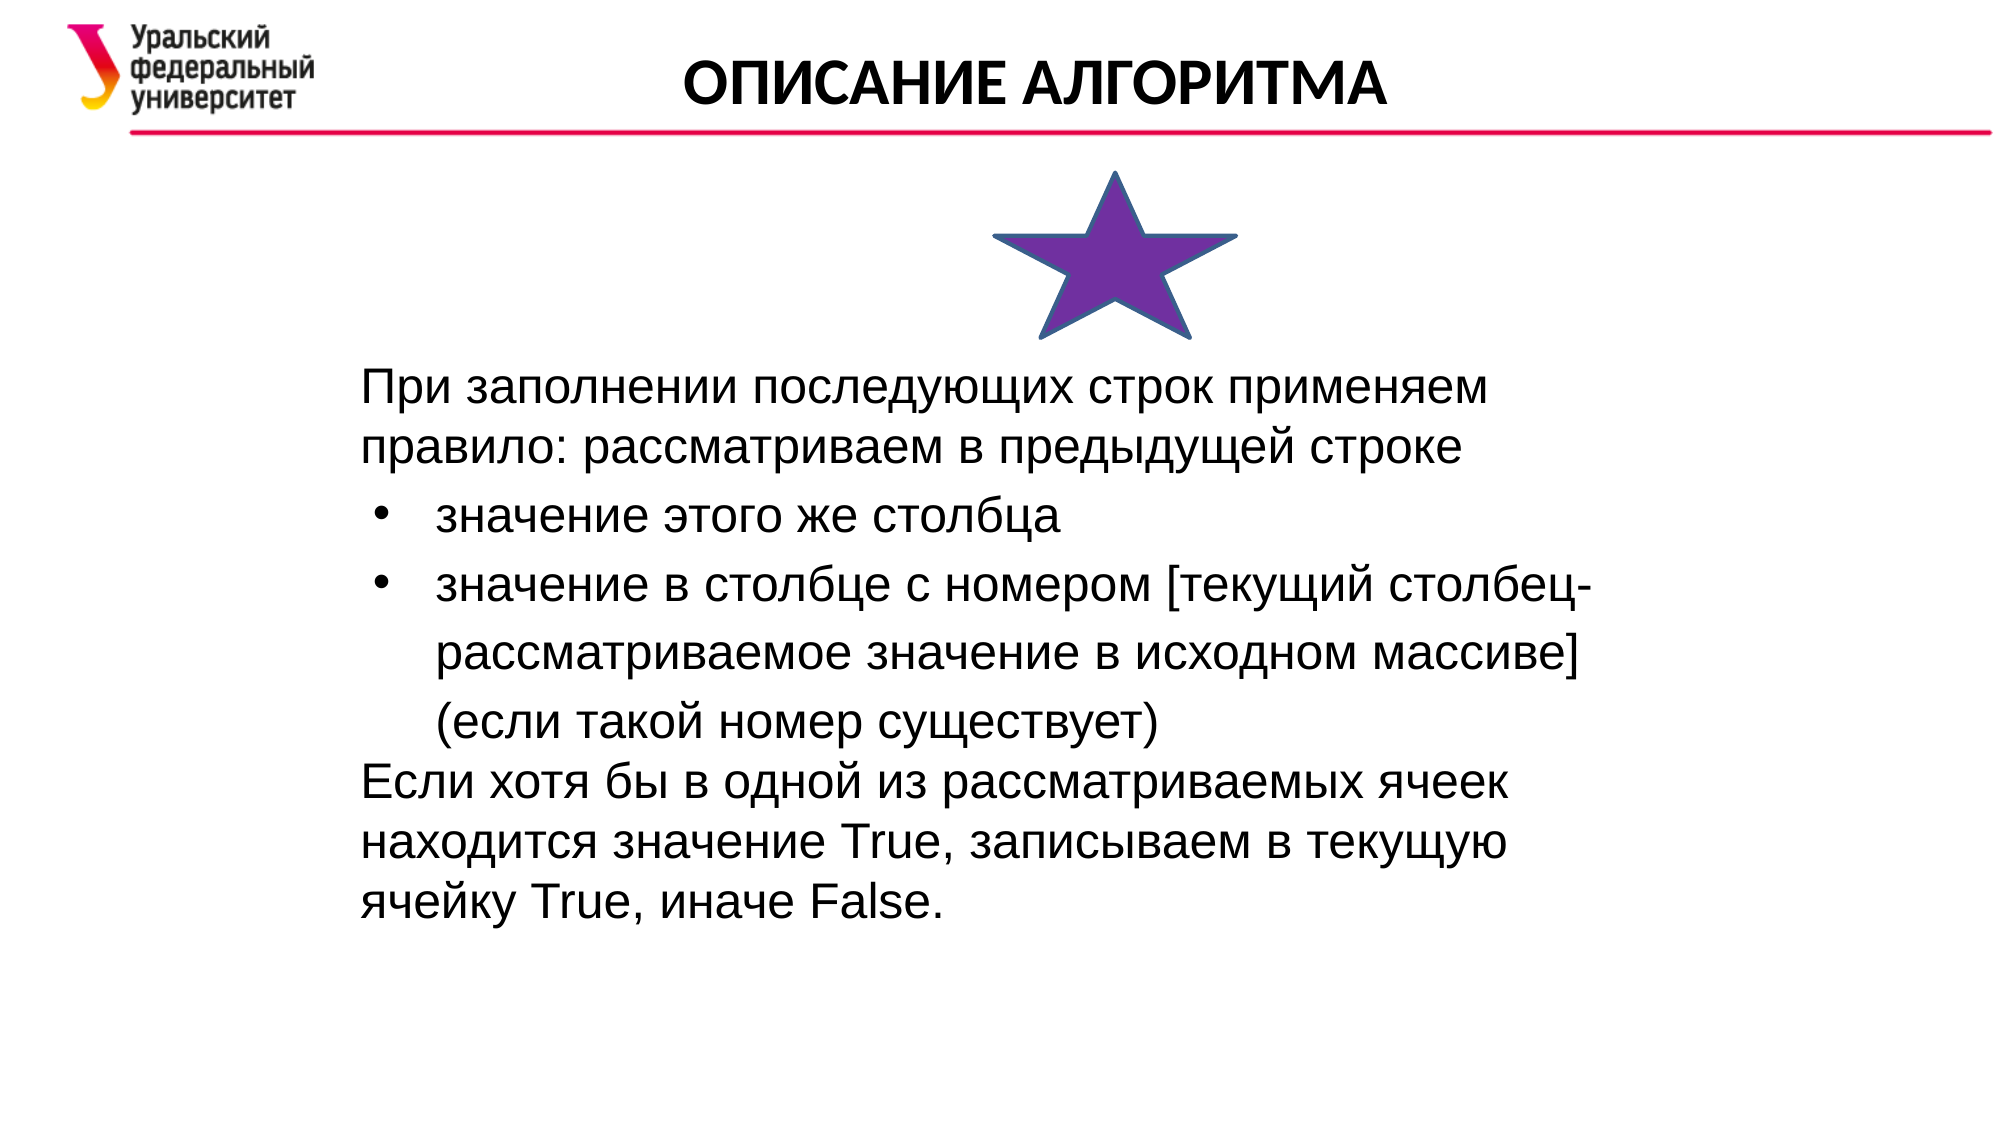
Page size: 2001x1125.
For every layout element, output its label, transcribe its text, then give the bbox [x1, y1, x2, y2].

text_box [350, 208, 1721, 1059]
text_box При заполнении последующих строк применяем правило: рассматриваем в предыдущей строке значение этого же столбца значение в столбце с номером [текущий столбец-рассматриваемое значение в исходном массиве] (если такой номер существует) Если хотя бы в одной из рассматриваемых ячеек находится значение True, записываем в текущую ячейку True, иначе False. [345, 338, 1644, 980]
text_box [992, 170, 1239, 340]
picture [7, 0, 1993, 146]
